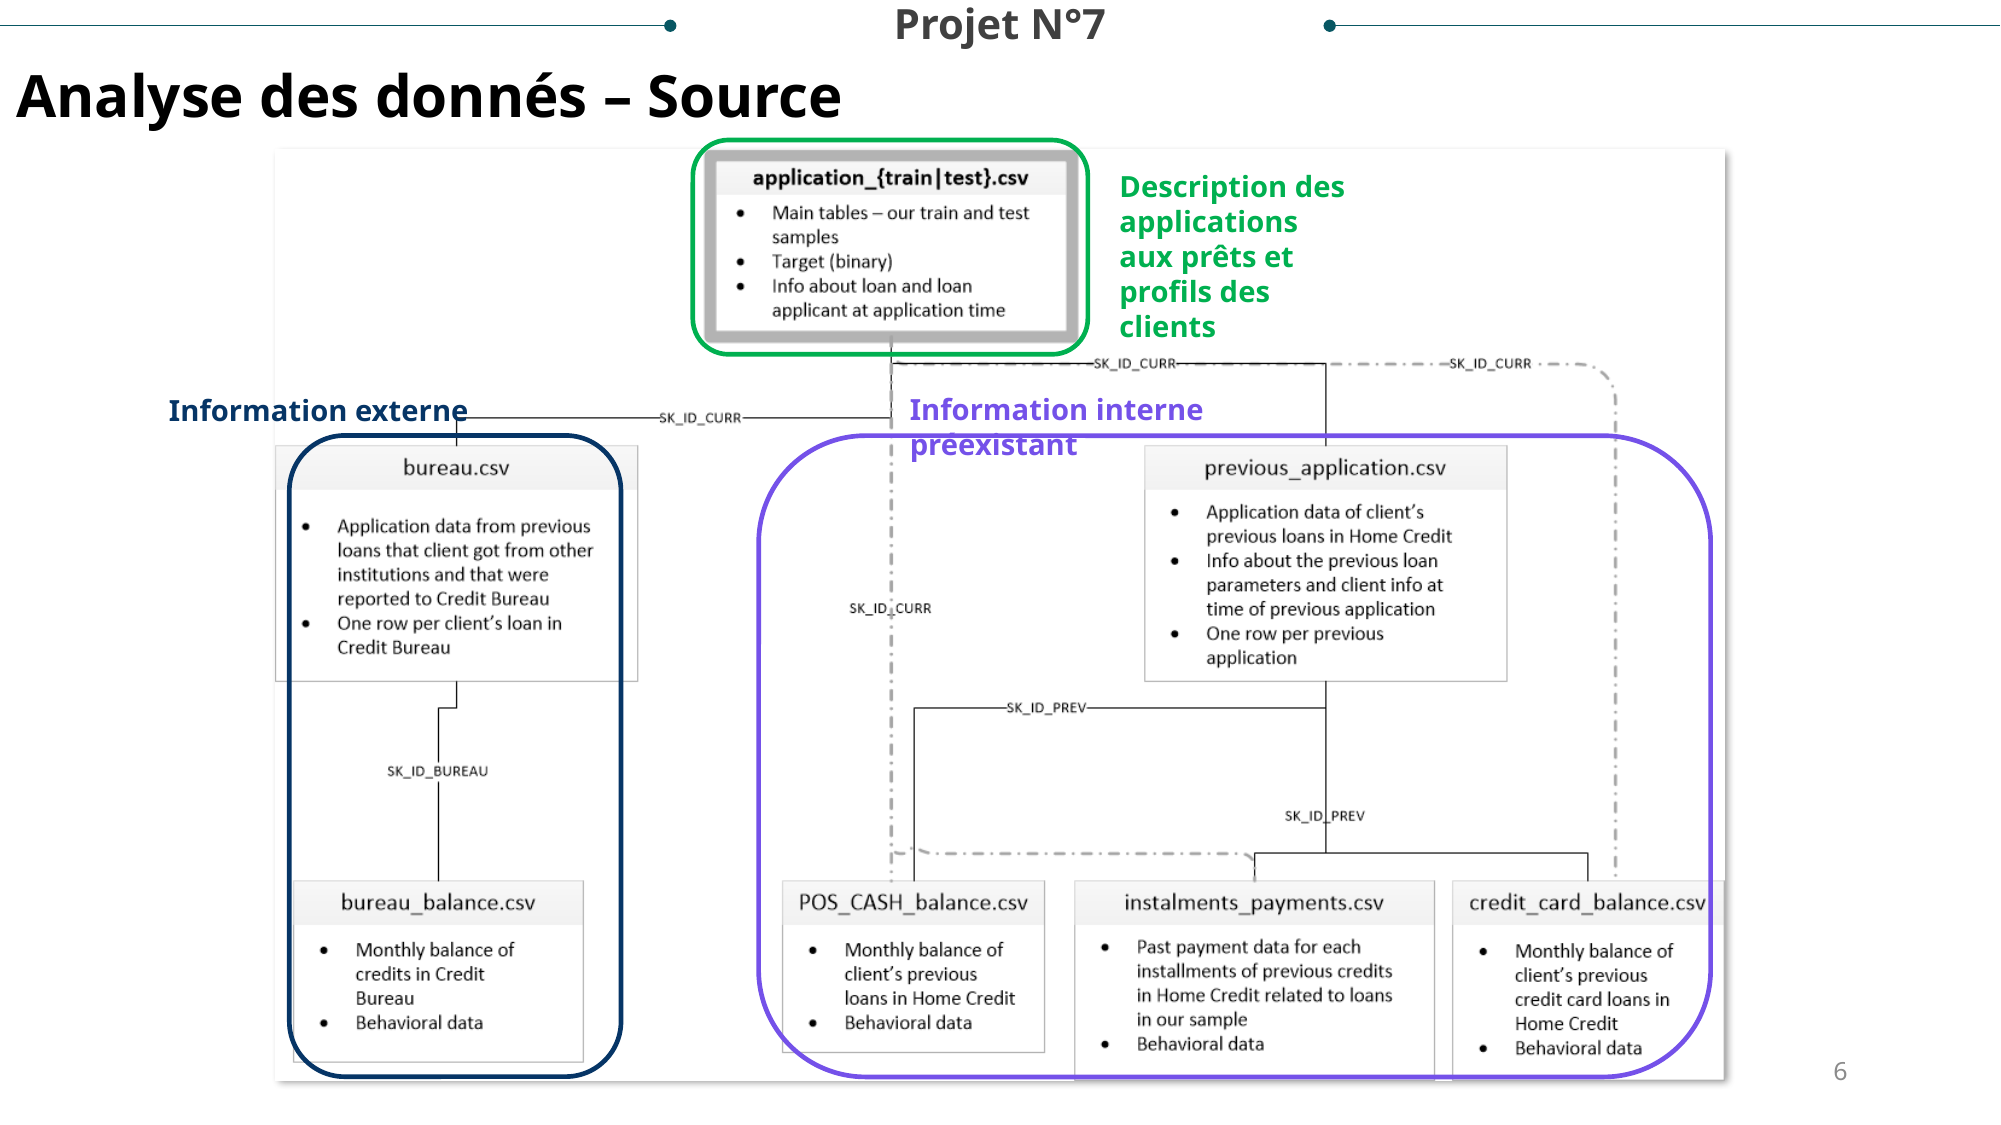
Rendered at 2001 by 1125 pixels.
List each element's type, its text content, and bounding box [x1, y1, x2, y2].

text_box Information externe [154, 384, 275, 435]
text_box Projet N°7 [37, 3, 1963, 49]
text_box [703, 138, 1078, 149]
slide_number 6 [1412, 1042, 1863, 1103]
title Analyse des donnés – Source [1, 48, 1245, 150]
picture [275, 149, 1725, 1081]
